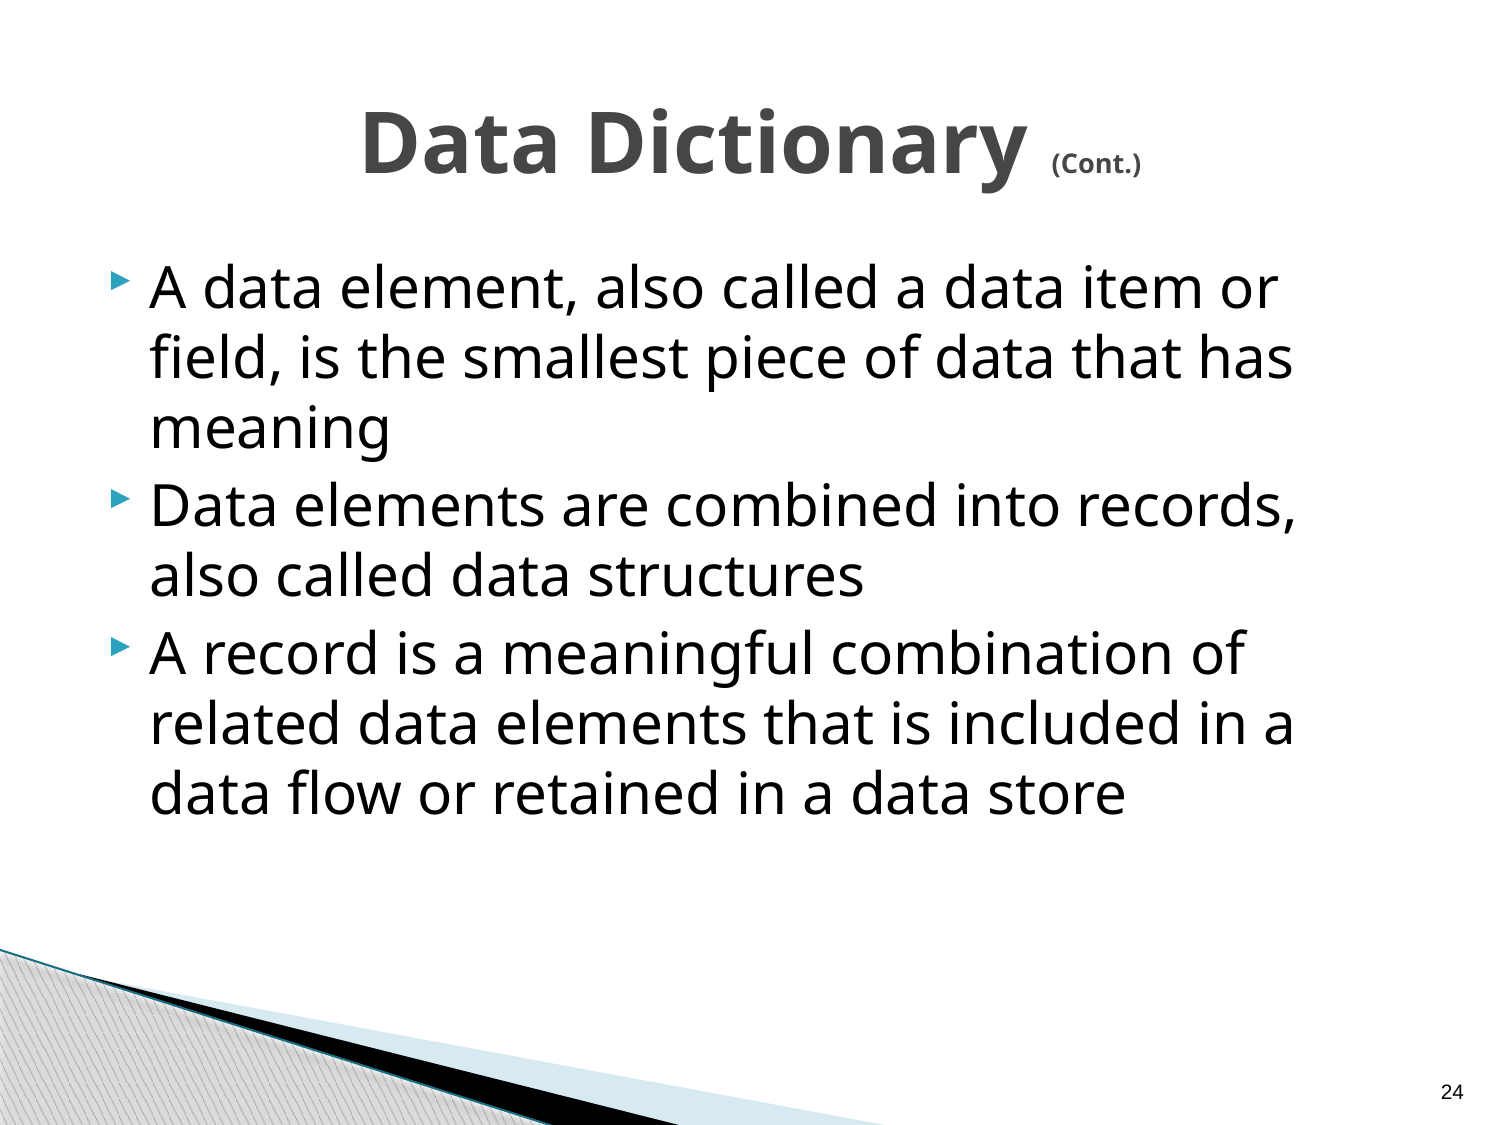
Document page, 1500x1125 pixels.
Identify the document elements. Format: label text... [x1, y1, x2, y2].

list A data element, also called a data item or field, is the smallest piece of data that has meaning Data elements are combined into records, also called data structures A record is a meaningful combination of related data elements that is included in a data flow or retained in a data store [75, 243, 1435, 986]
slide_number 24 [1418, 1051, 1479, 1112]
title Data Dictionary (Cont.) [75, 45, 1425, 233]
